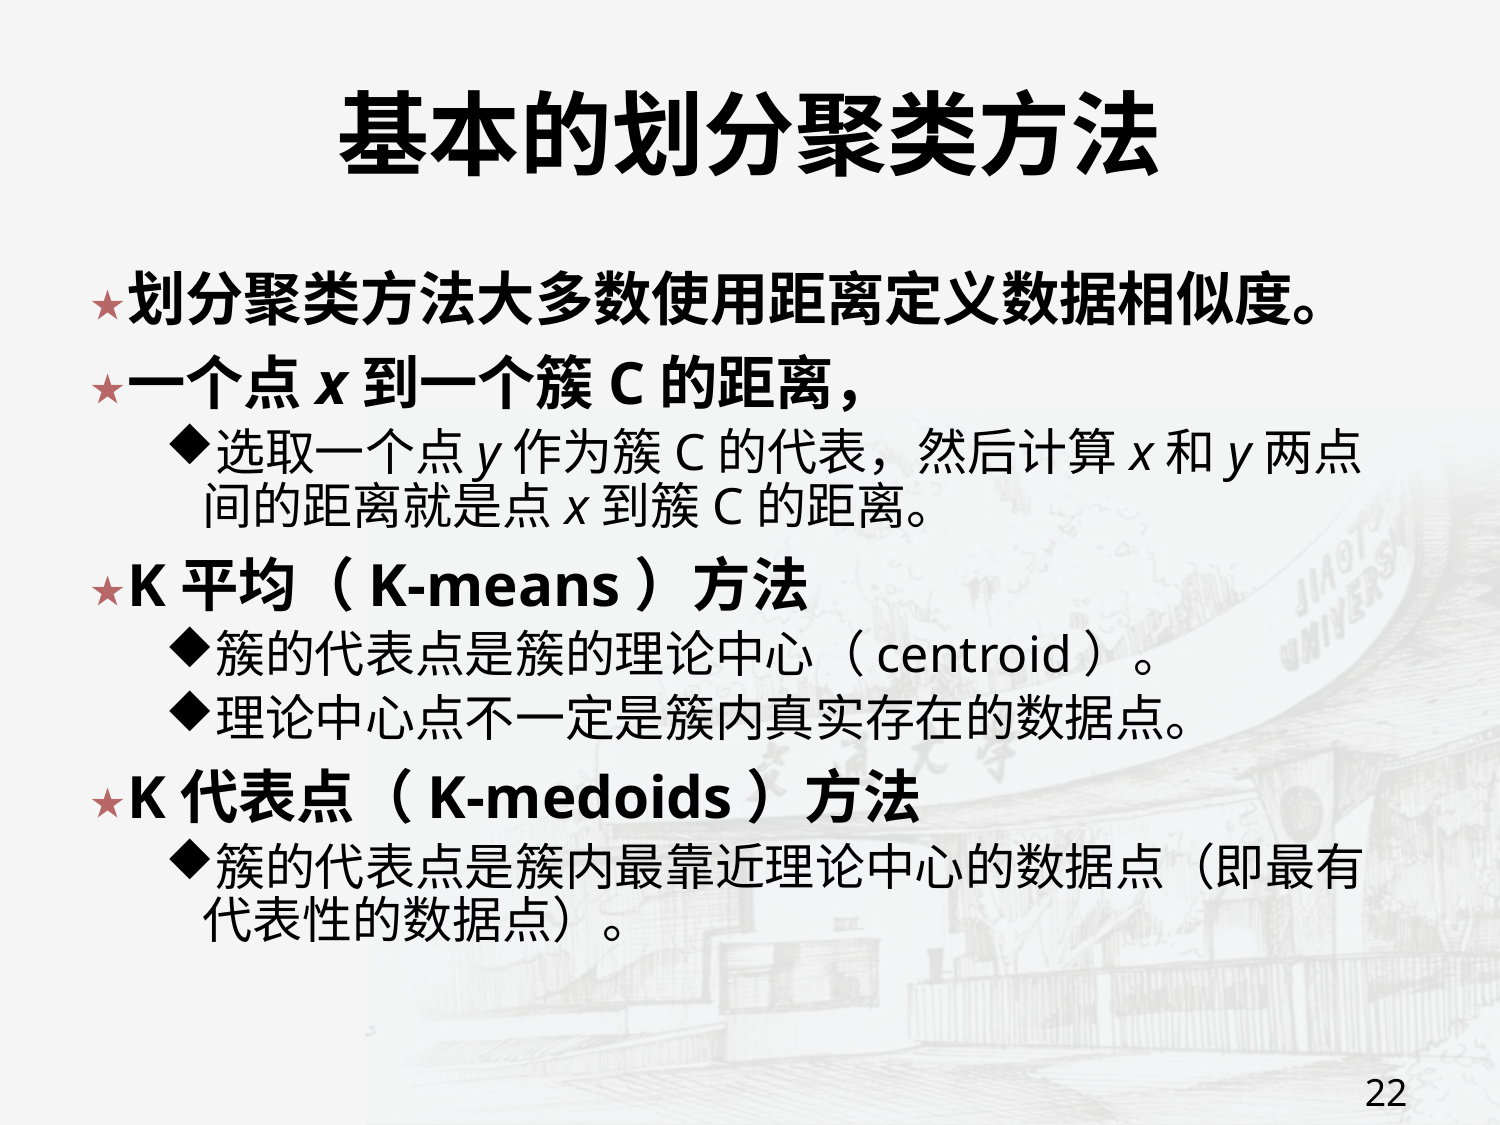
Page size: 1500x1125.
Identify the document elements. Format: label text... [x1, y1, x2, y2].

list 划分聚类方法大多数使用距离定义数据相似度。 一个点x到一个簇C的距离， 选取一个点y作为簇C的代表，然后计算x和y两点间的距离就是点x到簇C的距离。 K平均（K-means）方法 簇的代表点是簇的理论中心（centroid）。 理论中心点不一定是簇内真实存在的数据点。 K代表点（K-medoids）方法 簇的代表点是簇内最靠近理论中心的数据点（即最有代表性的数据点）。 [75, 262, 1425, 1005]
title 基本的划分聚类方法 [75, 45, 1425, 233]
slide_number 22 [1350, 1061, 1475, 1103]
